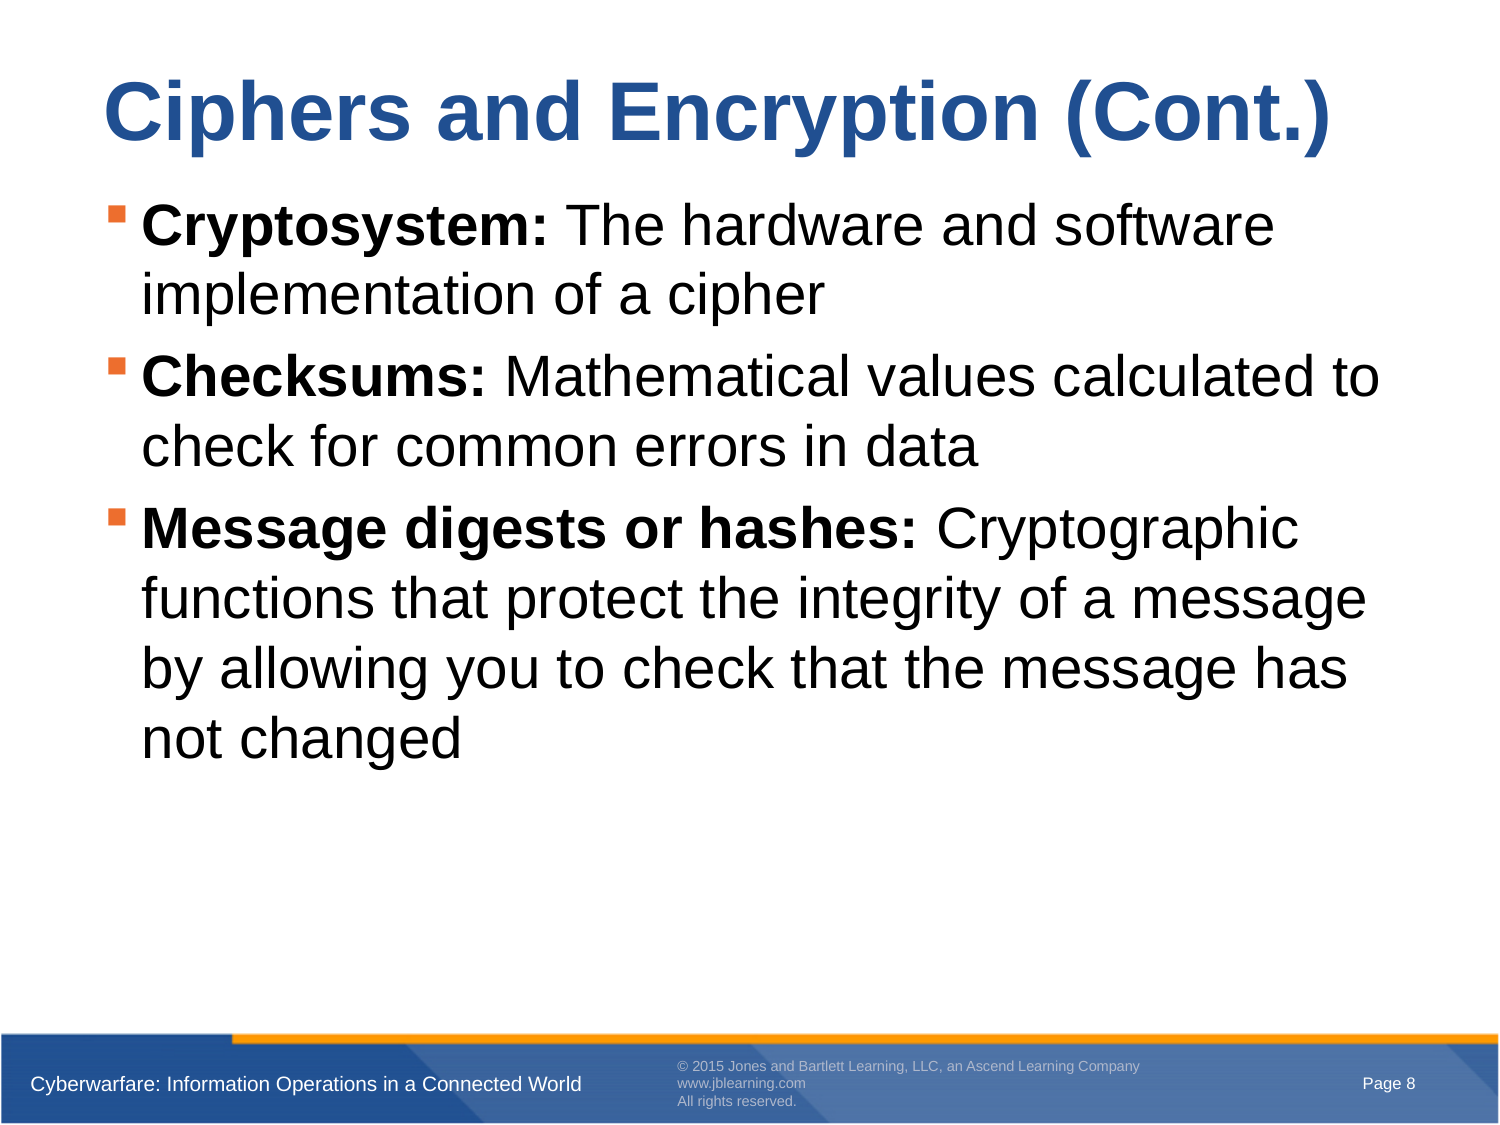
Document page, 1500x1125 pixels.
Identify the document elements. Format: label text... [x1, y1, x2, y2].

picture [0, 1032, 1500, 1125]
list Cryptosystem: The hardware and software implementation of a cipher Checksums: Mathematical values calculated to check for common errors in data Message digests or hashes: Cryptographic functions that protect the integrity of a message by allowing you to check that the message has not changed [88, 178, 1399, 999]
title Ciphers and Encryption (Cont.) [88, 49, 1451, 129]
